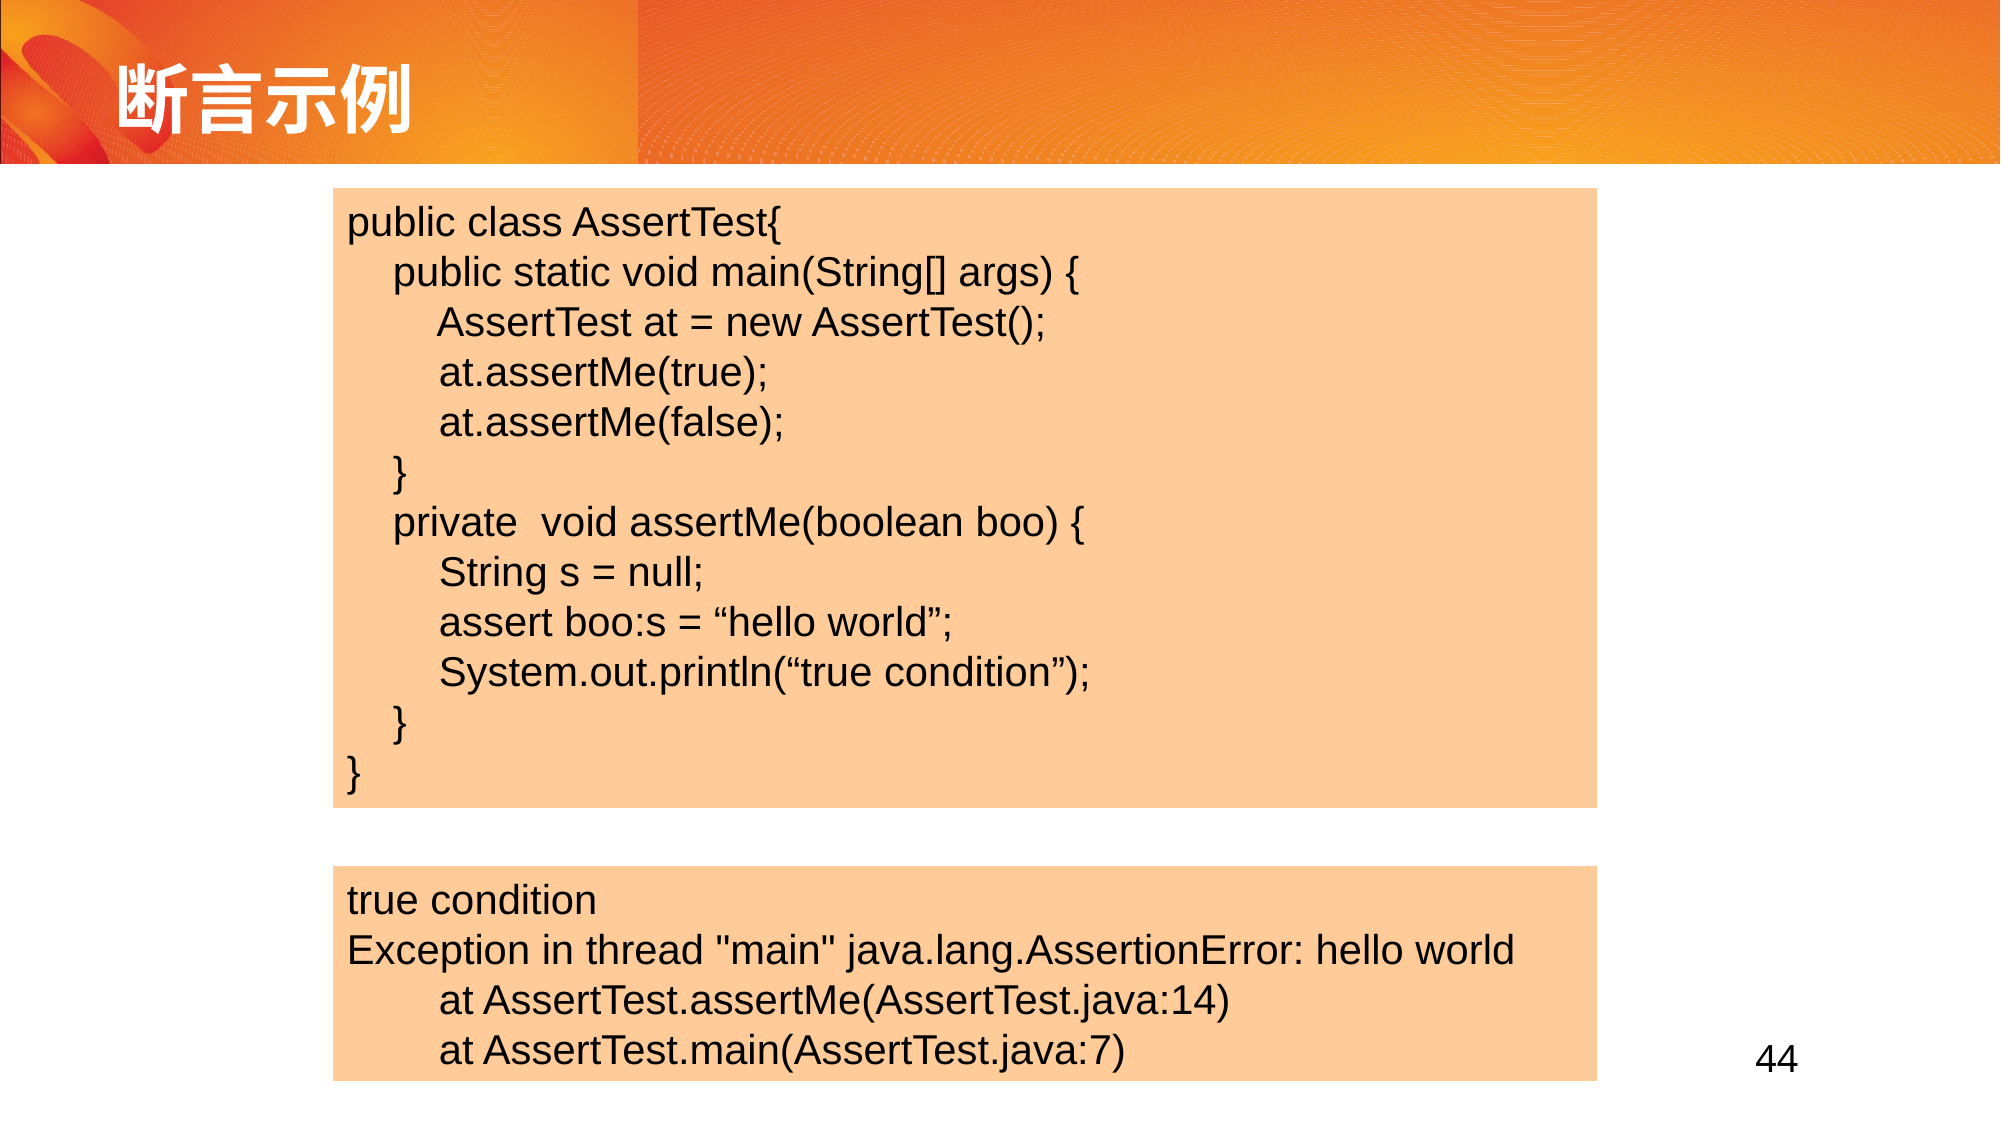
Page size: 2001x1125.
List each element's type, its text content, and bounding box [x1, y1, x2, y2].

title 断言示例 [99, 45, 1900, 167]
picture [0, 0, 2000, 164]
text_box public class AssertTest{ public static void main(String[] args) { AssertTest at = new AssertTest(); at.assertMe(true); at.assertMe(false); } private void assertMe(boolean boo) { String s = null; assert boo:s = “hello world”; System.out.println(“true condition”); } } [332, 187, 1598, 809]
text_box true condition Exception in thread "main" java.lang.AssertionError: hello world at AssertTest.assertMe(AssertTest.java:14) at AssertTest.main(AssertTest.java:7) [332, 865, 1598, 1083]
